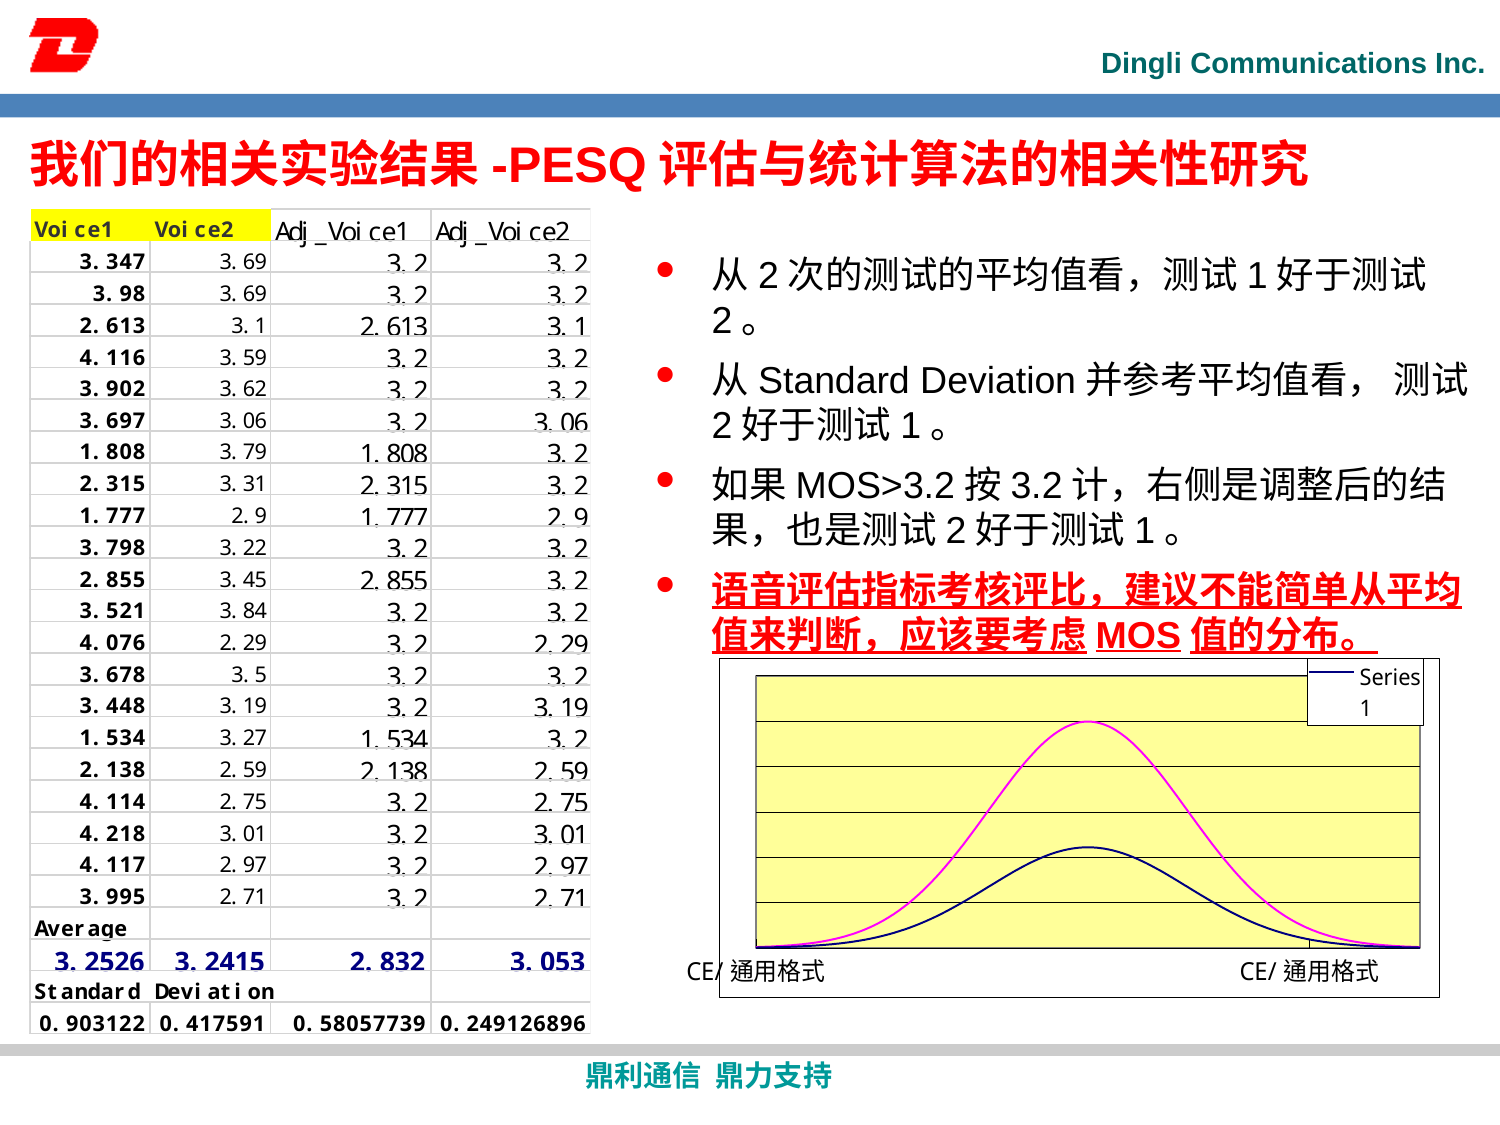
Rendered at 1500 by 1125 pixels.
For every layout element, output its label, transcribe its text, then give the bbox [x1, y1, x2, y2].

chart [686, 658, 1440, 998]
picture [29, 18, 100, 74]
text_box 从2次的测试的平均值看，测试1好于测试2。 从Standard Deviation并参考平均值看， 测试2好于测试1。 如果MOS>3.2按3.2计，右侧是调整后的结果，也是测试2好于测试1。 语音评估指标考核评比，建议不能简单从平均值来判断，应该要考虑MOS值的分布。 [655, 243, 1500, 664]
title 我们的相关实验结果-PESQ评估与统计算法的相关性研究 [29, 125, 1405, 201]
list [29, 208, 592, 1035]
